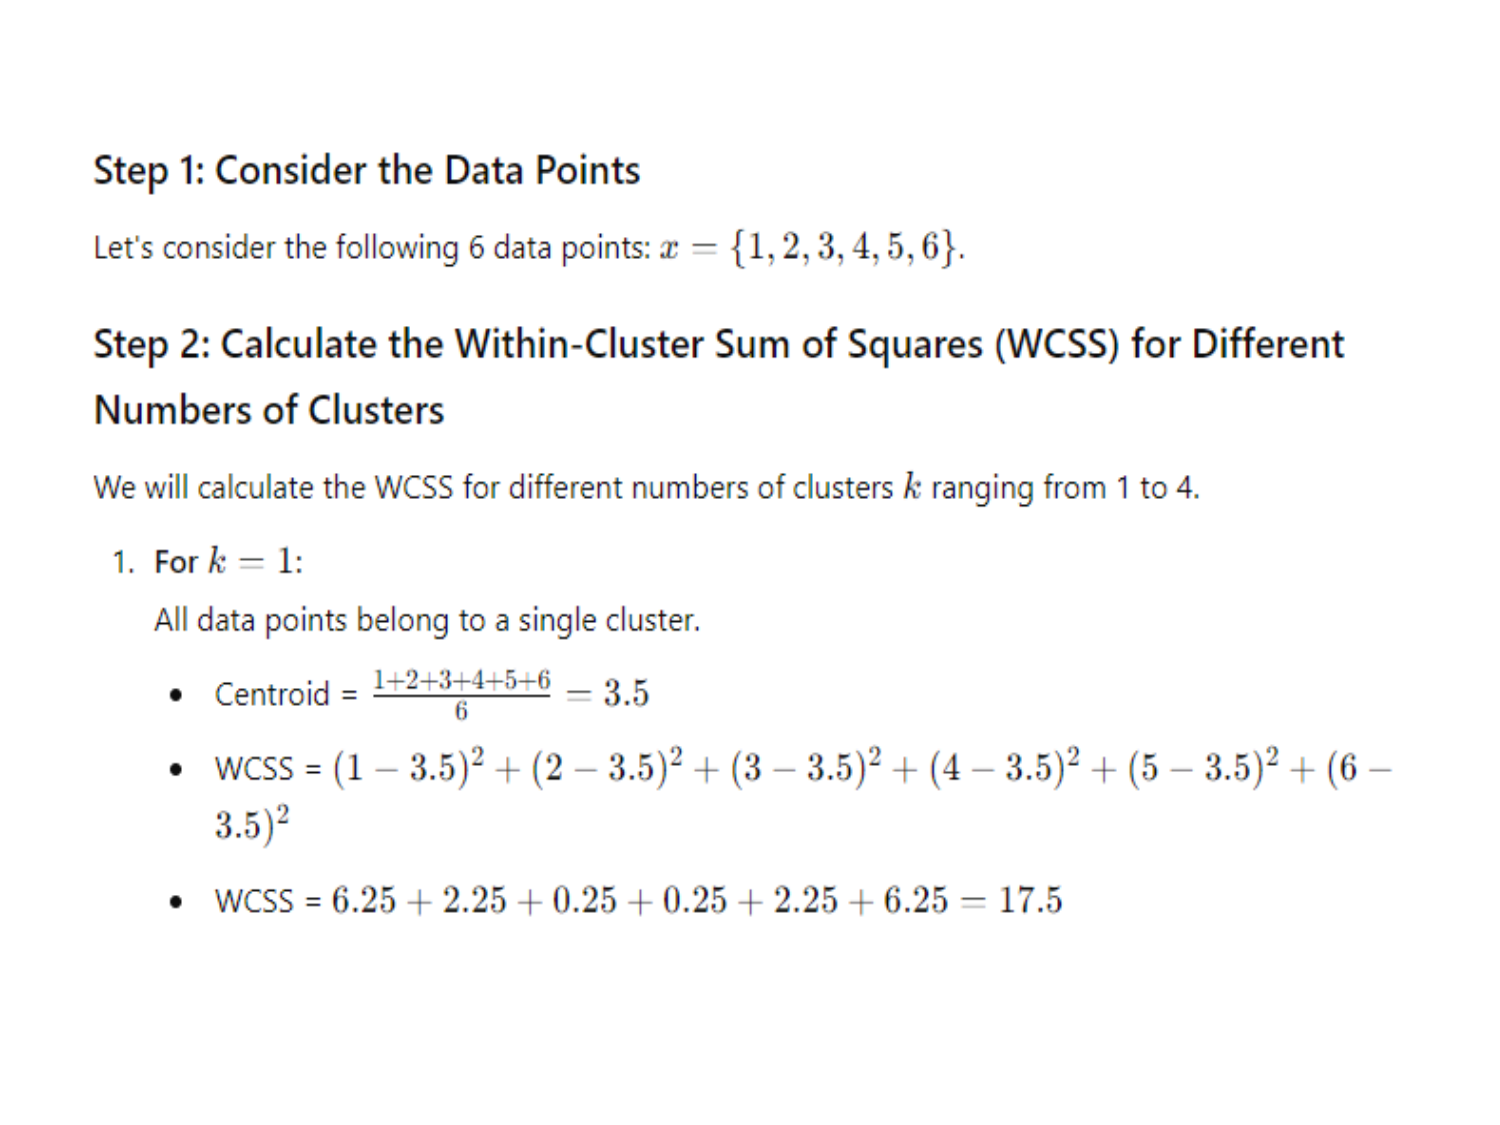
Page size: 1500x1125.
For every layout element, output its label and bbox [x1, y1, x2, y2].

picture [74, 119, 1460, 944]
